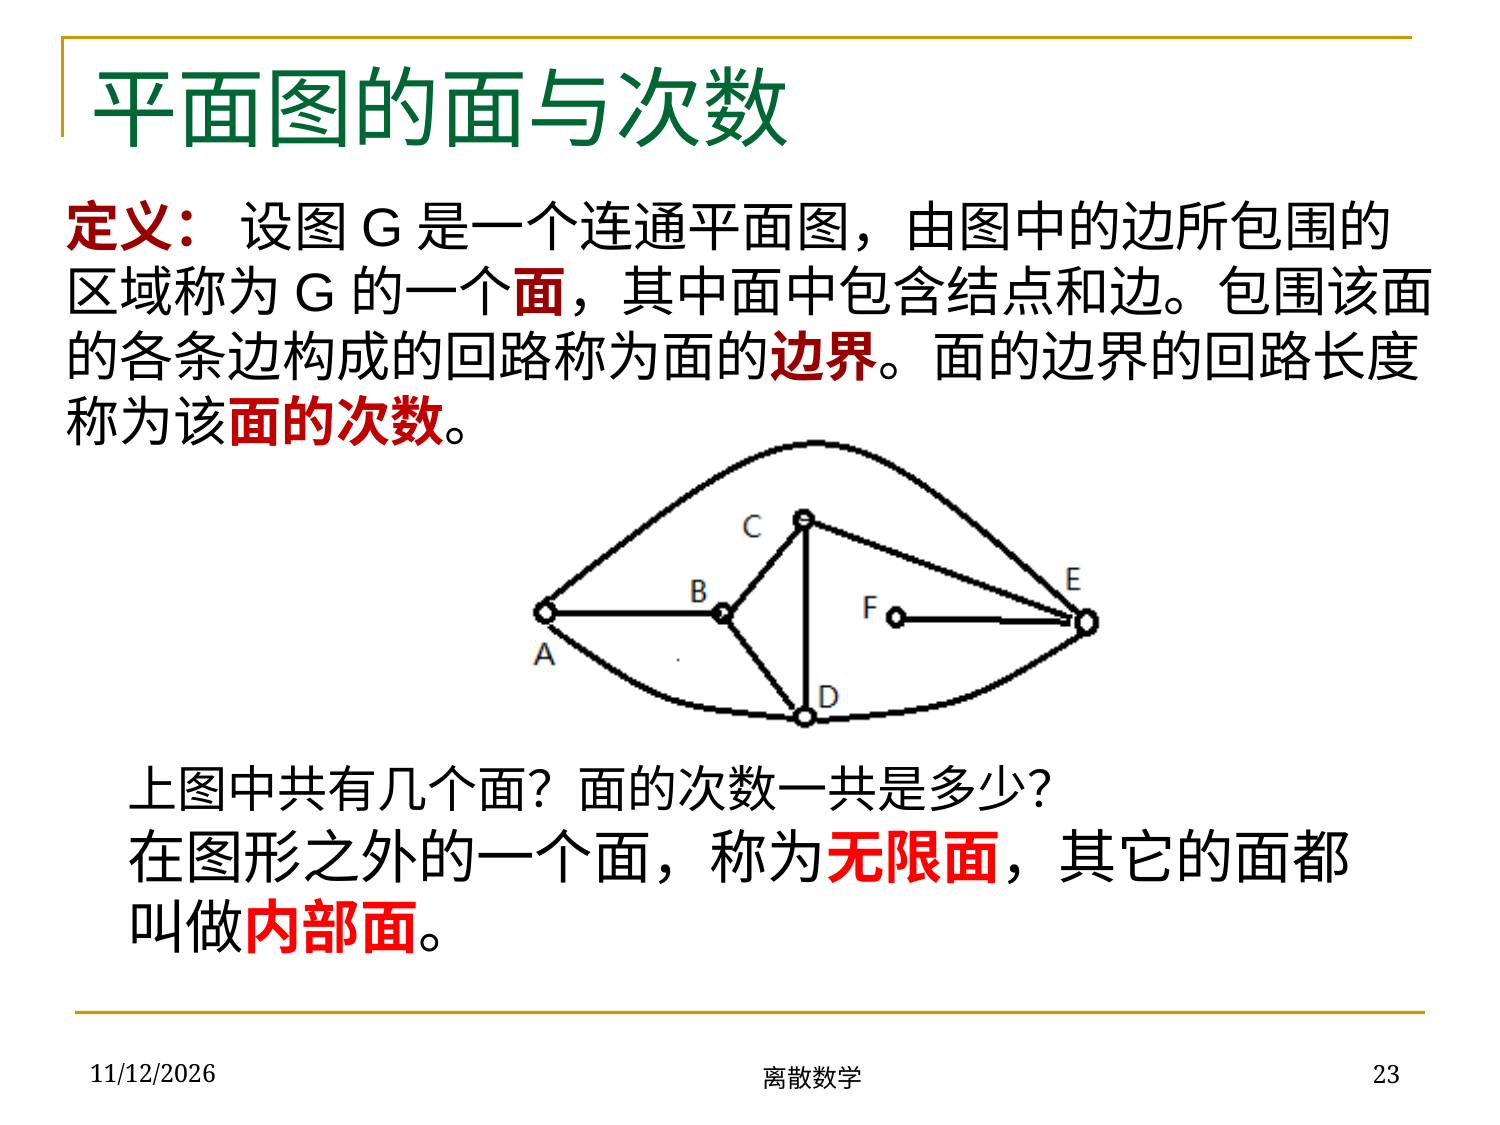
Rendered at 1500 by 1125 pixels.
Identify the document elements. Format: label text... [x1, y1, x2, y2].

title 平面图的面与次数 [74, 45, 1426, 184]
text_box [75, 1024, 425, 1100]
text_box 离散数学 [575, 1024, 1050, 1100]
picture [480, 412, 1144, 768]
text_box 上图中共有几个面？面的次数一共是多少？ [112, 749, 1050, 812]
text_box [1249, 1024, 1416, 1100]
list 定义： 设图G是一个连通平面图，由图中的边所包围的区域称为G的一个面，其中面中包含结点和边。包围该面的各条边构成的回路称为面的边界。面的边界的回路长度称为该面的次数。 [49, 184, 1463, 501]
text_box 在图形之外的一个面，称为无限面，其它的面都叫做内部面。 [112, 812, 1416, 968]
